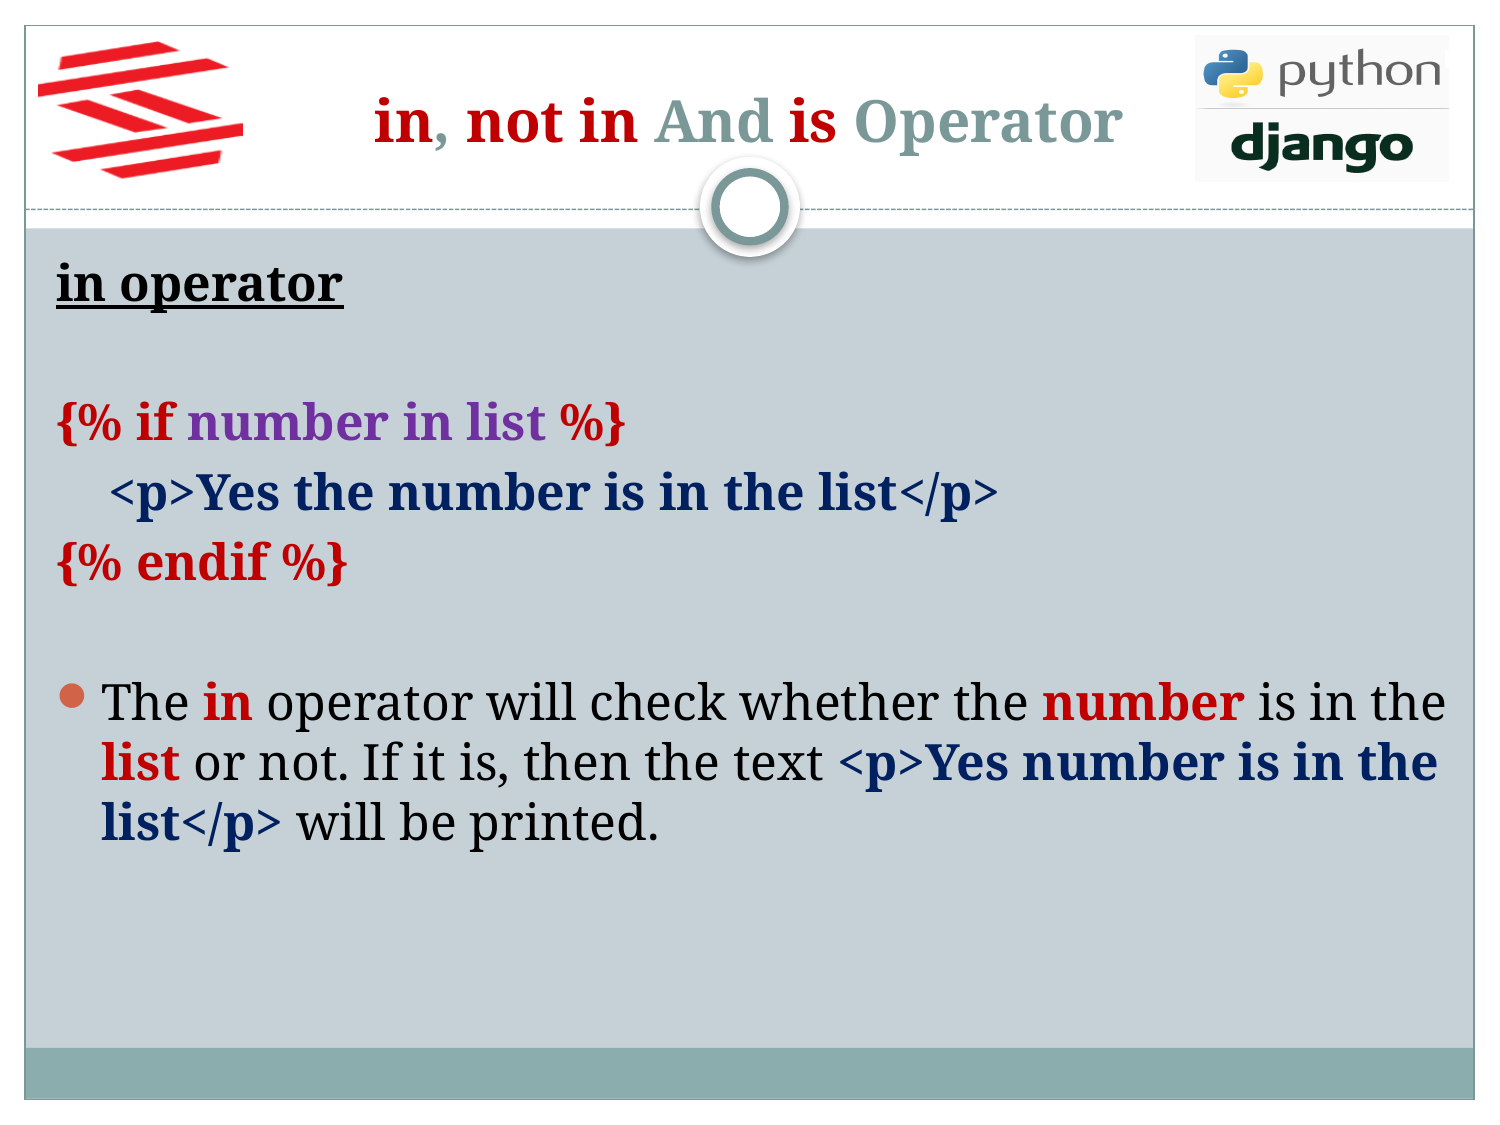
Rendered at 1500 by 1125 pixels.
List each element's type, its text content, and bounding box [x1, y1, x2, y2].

picture [1195, 34, 1449, 183]
list in operator {% if number in list %} <p>Yes the number is in the list</p> {% endif %} The in operator will check whether the number is in the list or not. If it is, then the text <p>Yes number is in the list</p> will be printed. [41, 243, 1471, 1125]
picture [37, 40, 243, 185]
title in, not in And is Operator [237, 37, 1190, 162]
